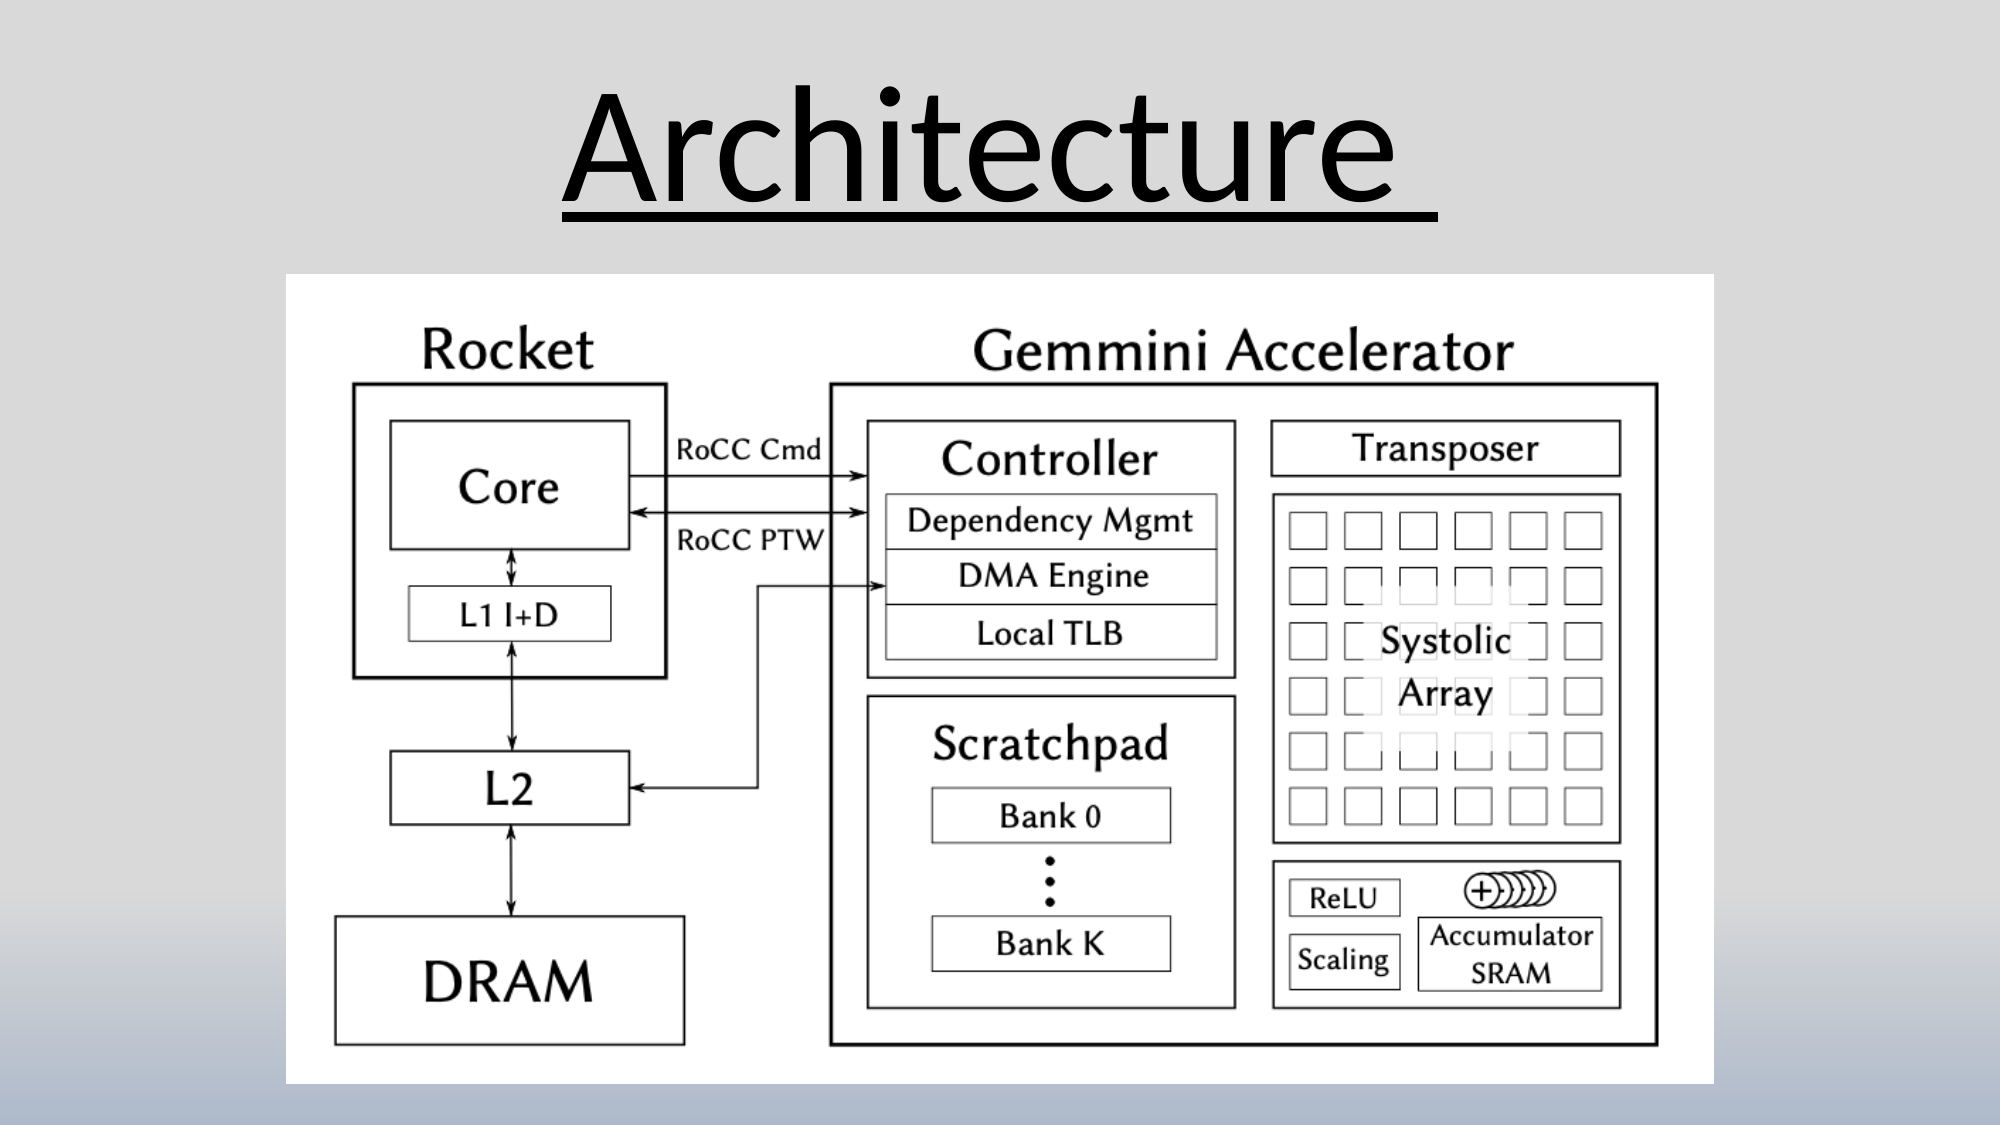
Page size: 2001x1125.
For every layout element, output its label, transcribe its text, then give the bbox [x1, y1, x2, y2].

picture [286, 273, 1714, 1084]
text_box Architecture [547, 27, 1453, 242]
